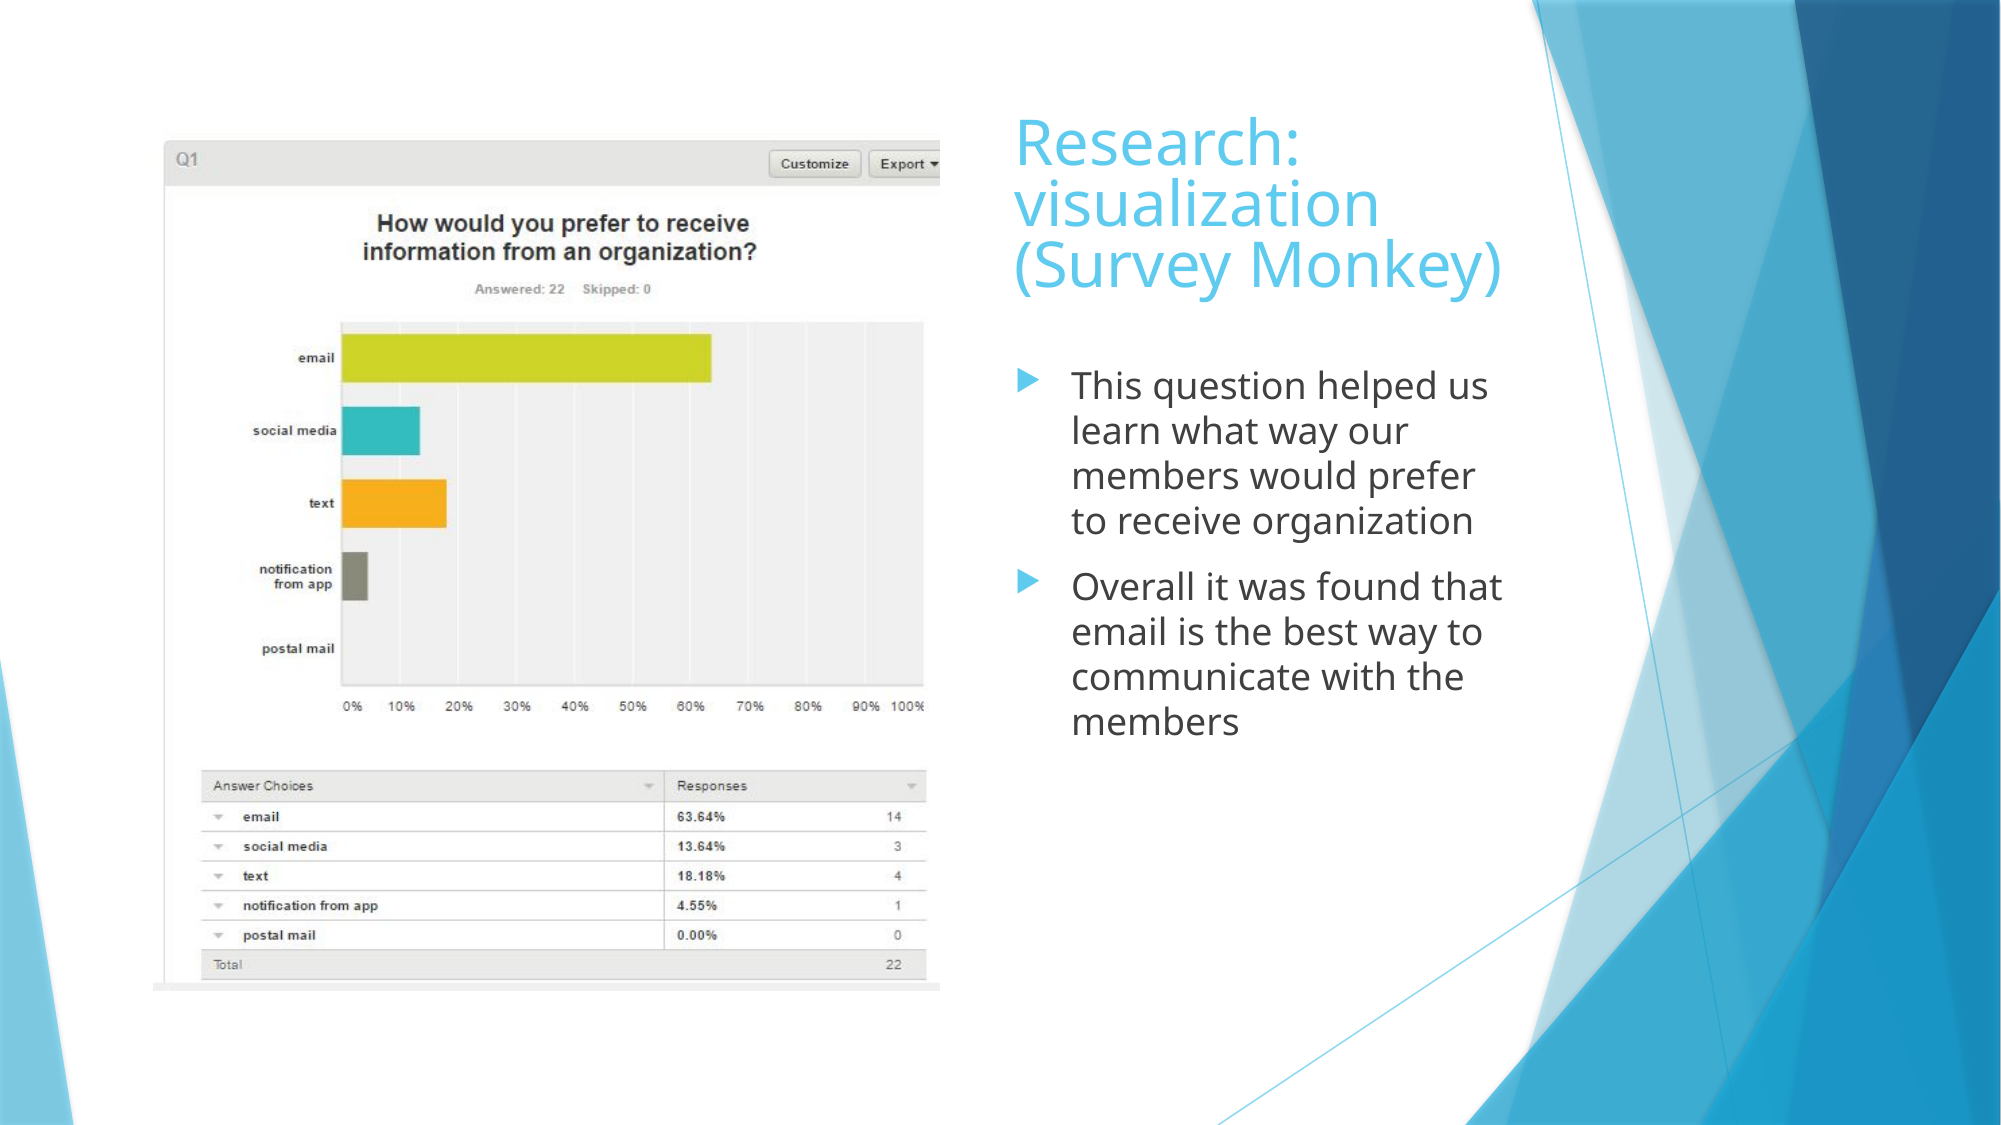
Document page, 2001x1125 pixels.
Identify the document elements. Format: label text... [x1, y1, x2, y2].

picture [152, 131, 940, 992]
list This question helped us learn what way our members would prefer to receive organization Overall it was found that email is the best way to communicate with the members [999, 354, 1521, 992]
title Research: visualization (Survey Monkey) [999, 99, 1522, 317]
